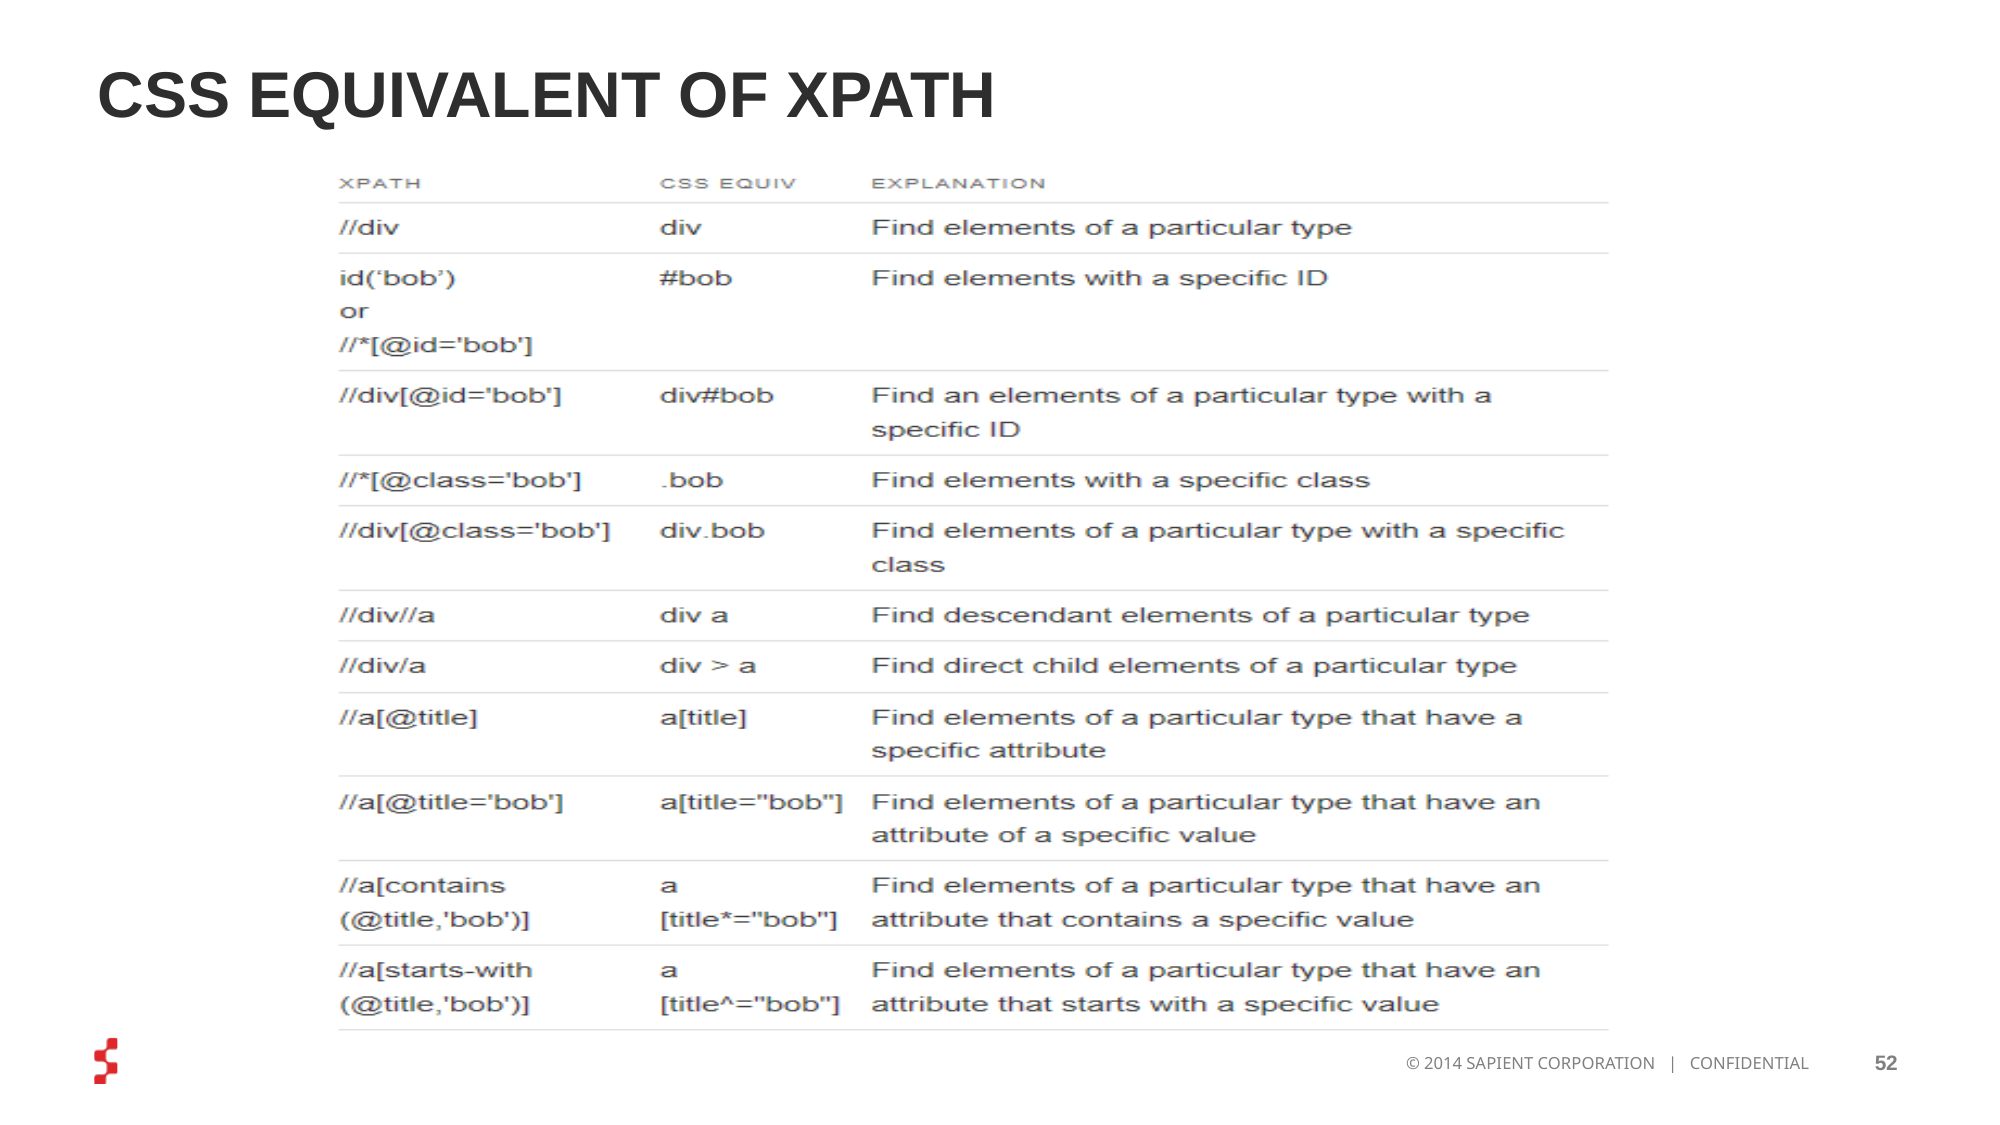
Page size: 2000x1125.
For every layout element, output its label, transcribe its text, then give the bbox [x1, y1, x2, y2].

picture [284, 164, 1620, 1032]
title CSS EQUIVALENT OF XPATH [97, 44, 1897, 138]
